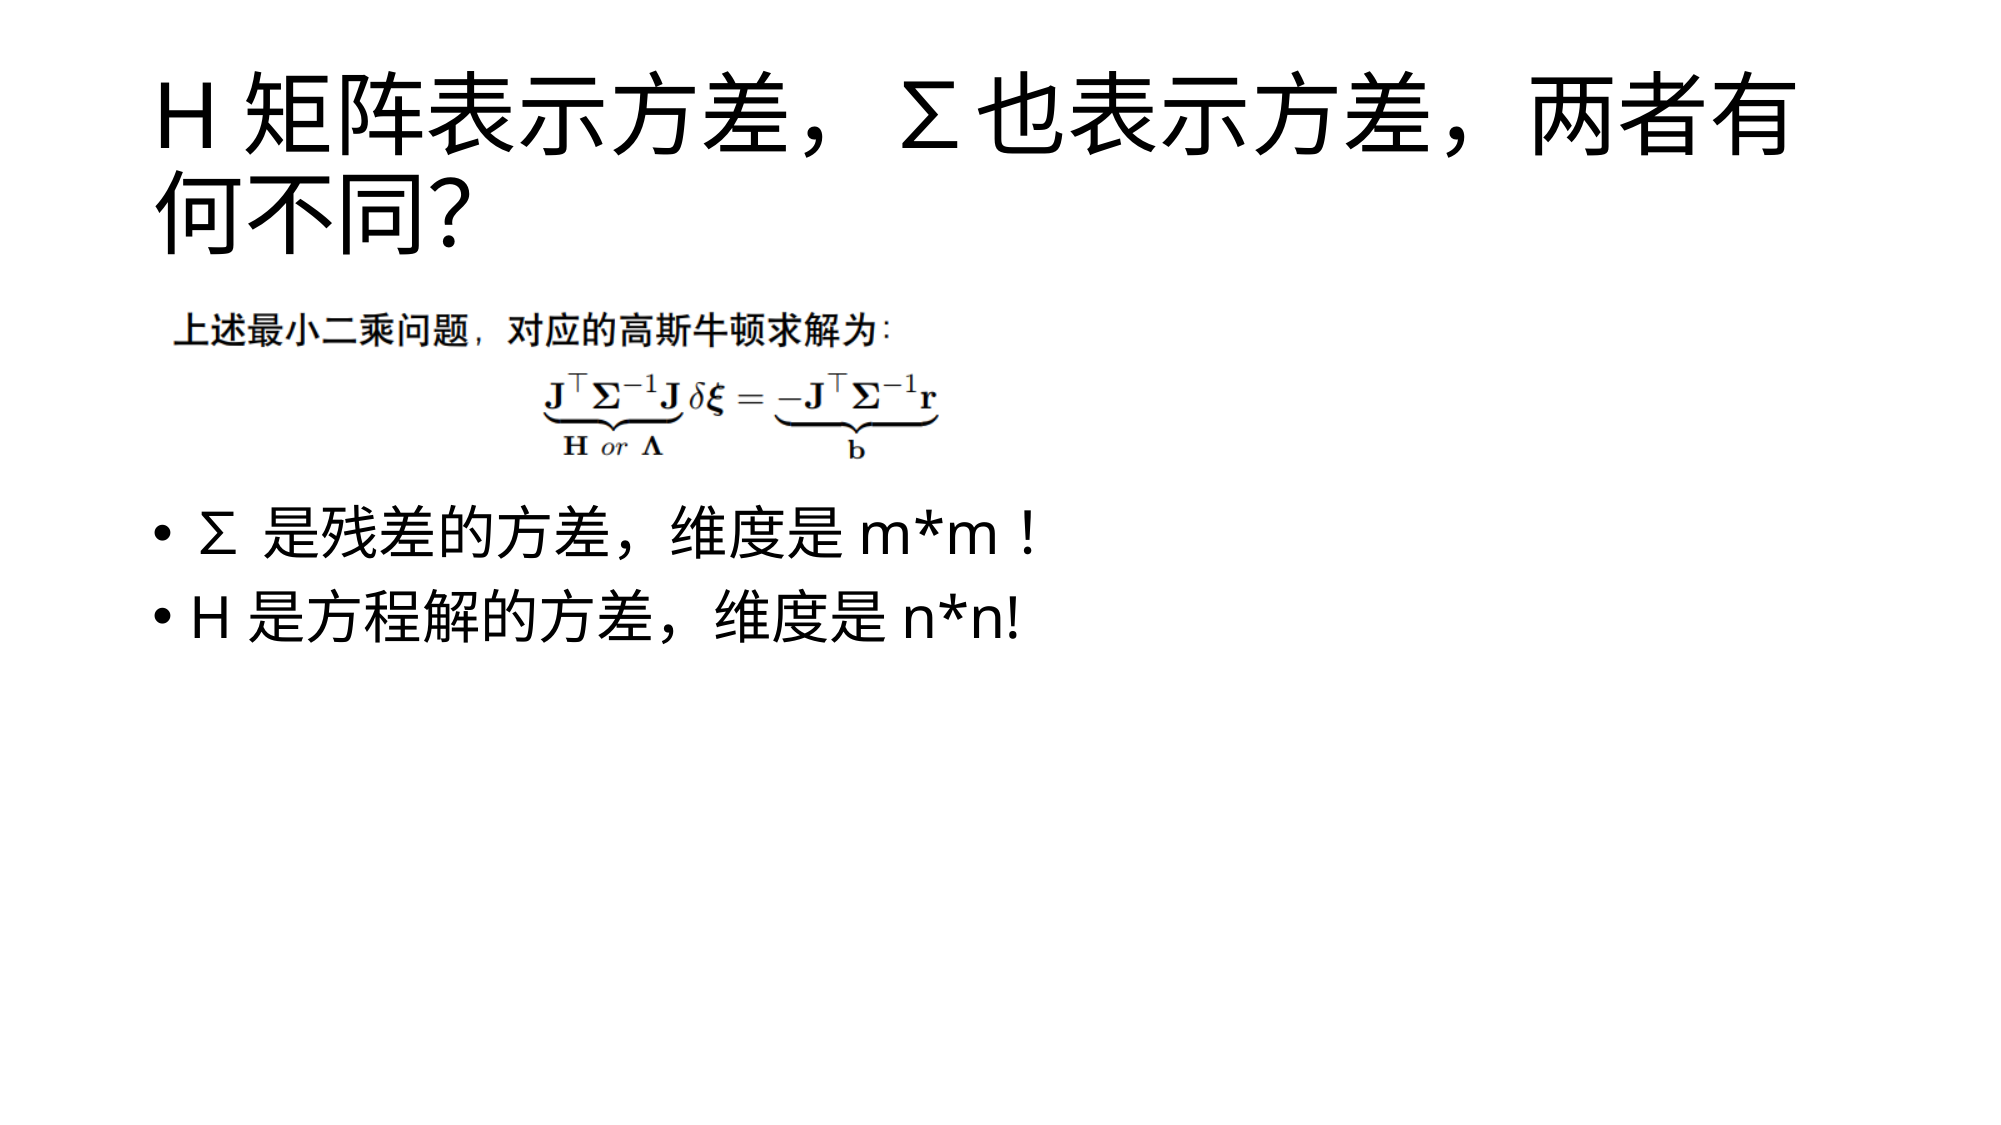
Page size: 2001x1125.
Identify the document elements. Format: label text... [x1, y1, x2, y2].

picture [171, 302, 954, 470]
list ∑是残差的方差，维度是m*m！ H是方程解的方差，维度是n*n! [137, 496, 1863, 1015]
title H矩阵表示方差，∑也表示方差，两者有何不同？ [137, 59, 1863, 278]
